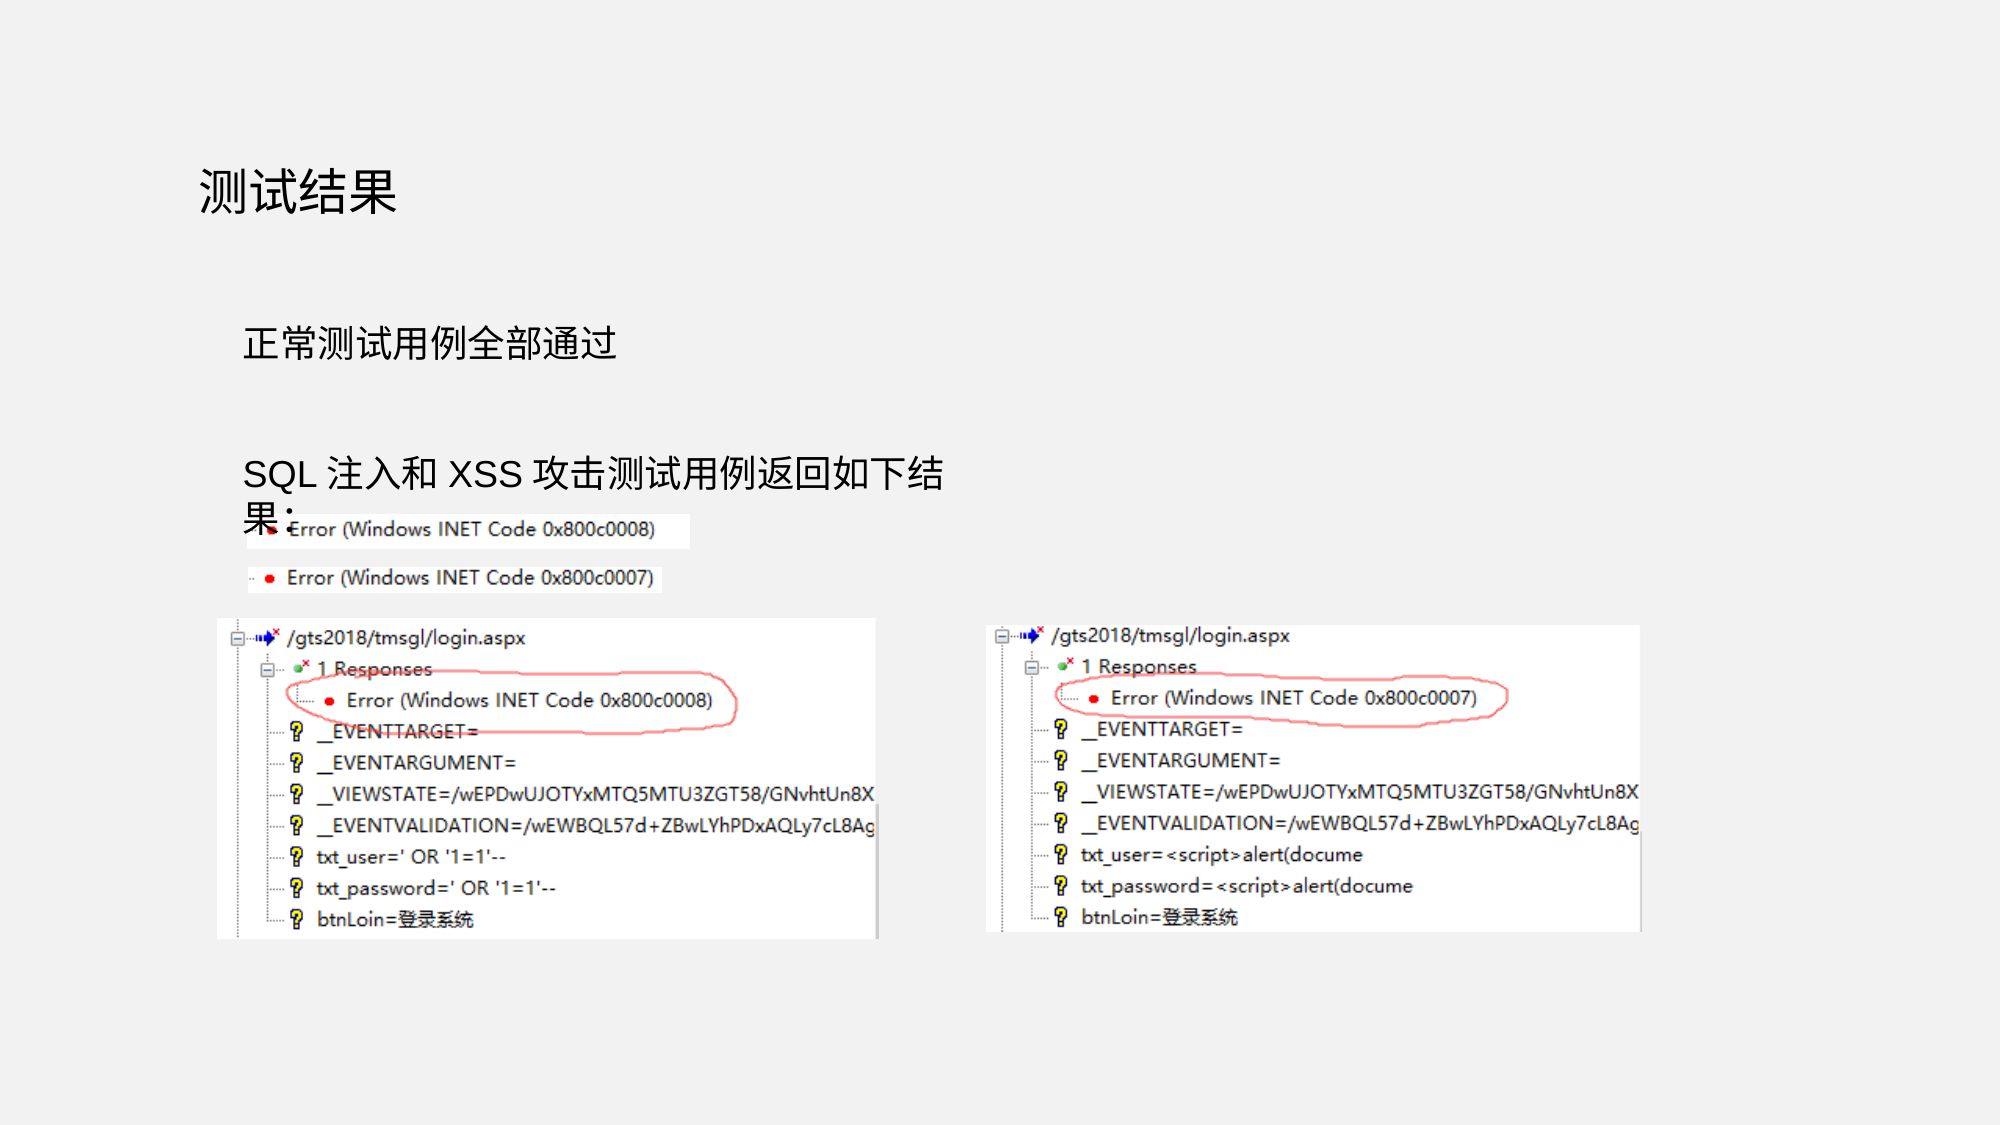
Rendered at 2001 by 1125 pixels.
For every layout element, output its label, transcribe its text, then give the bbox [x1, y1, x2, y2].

picture [247, 514, 690, 549]
picture [248, 567, 662, 593]
text_box 测试结果 [183, 152, 654, 228]
text_box SQL注入和XSS攻击测试用例返回如下结果： [227, 442, 995, 548]
picture [986, 625, 1642, 932]
picture [217, 618, 879, 939]
text_box 正常测试用例全部通过 [228, 312, 1018, 373]
